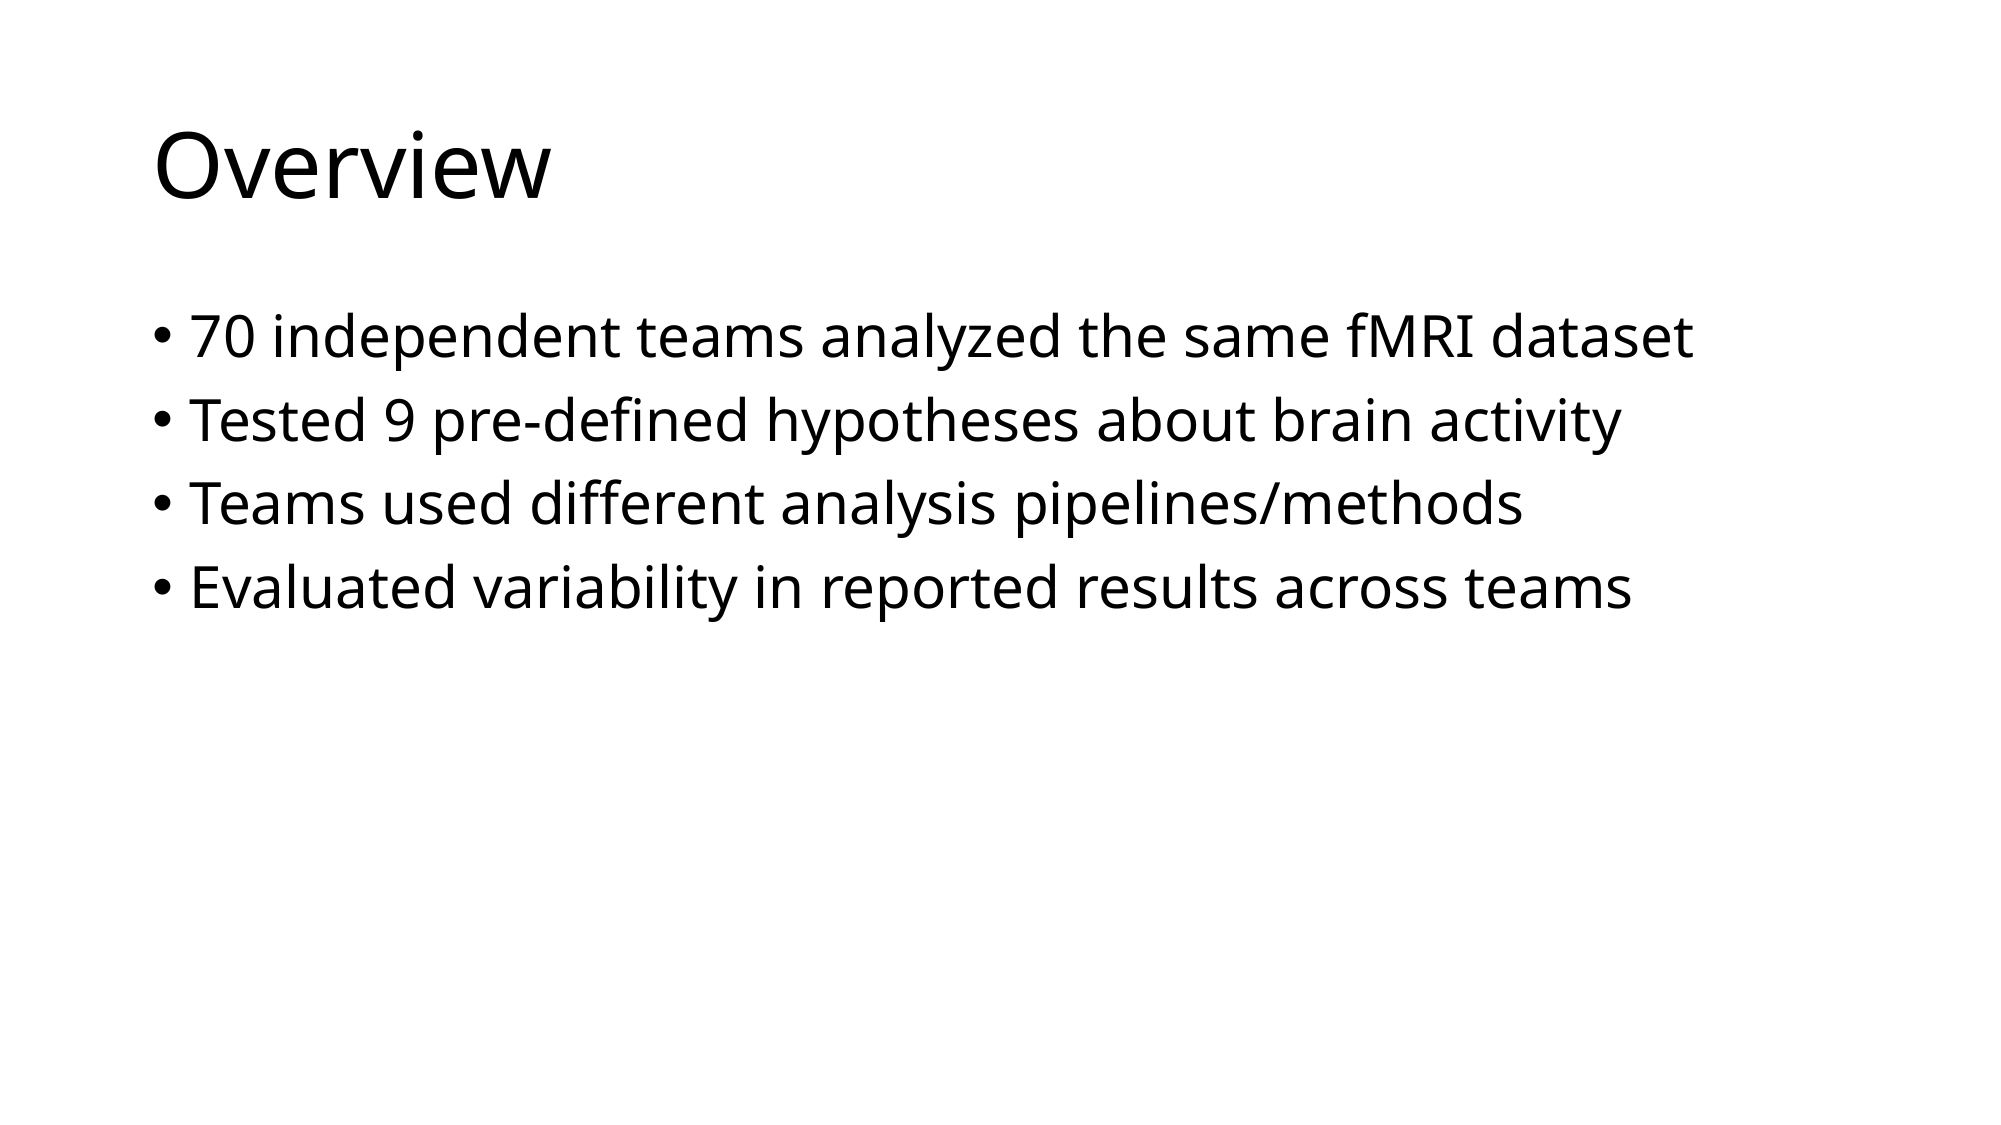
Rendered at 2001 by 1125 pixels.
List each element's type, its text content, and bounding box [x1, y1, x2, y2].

list 70 independent teams analyzed the same fMRI dataset Tested 9 pre-defined hypotheses about brain activity Teams used different analysis pipelines/methods Evaluated variability in reported results across teams [137, 299, 1863, 1014]
title Overview [137, 59, 1863, 278]
